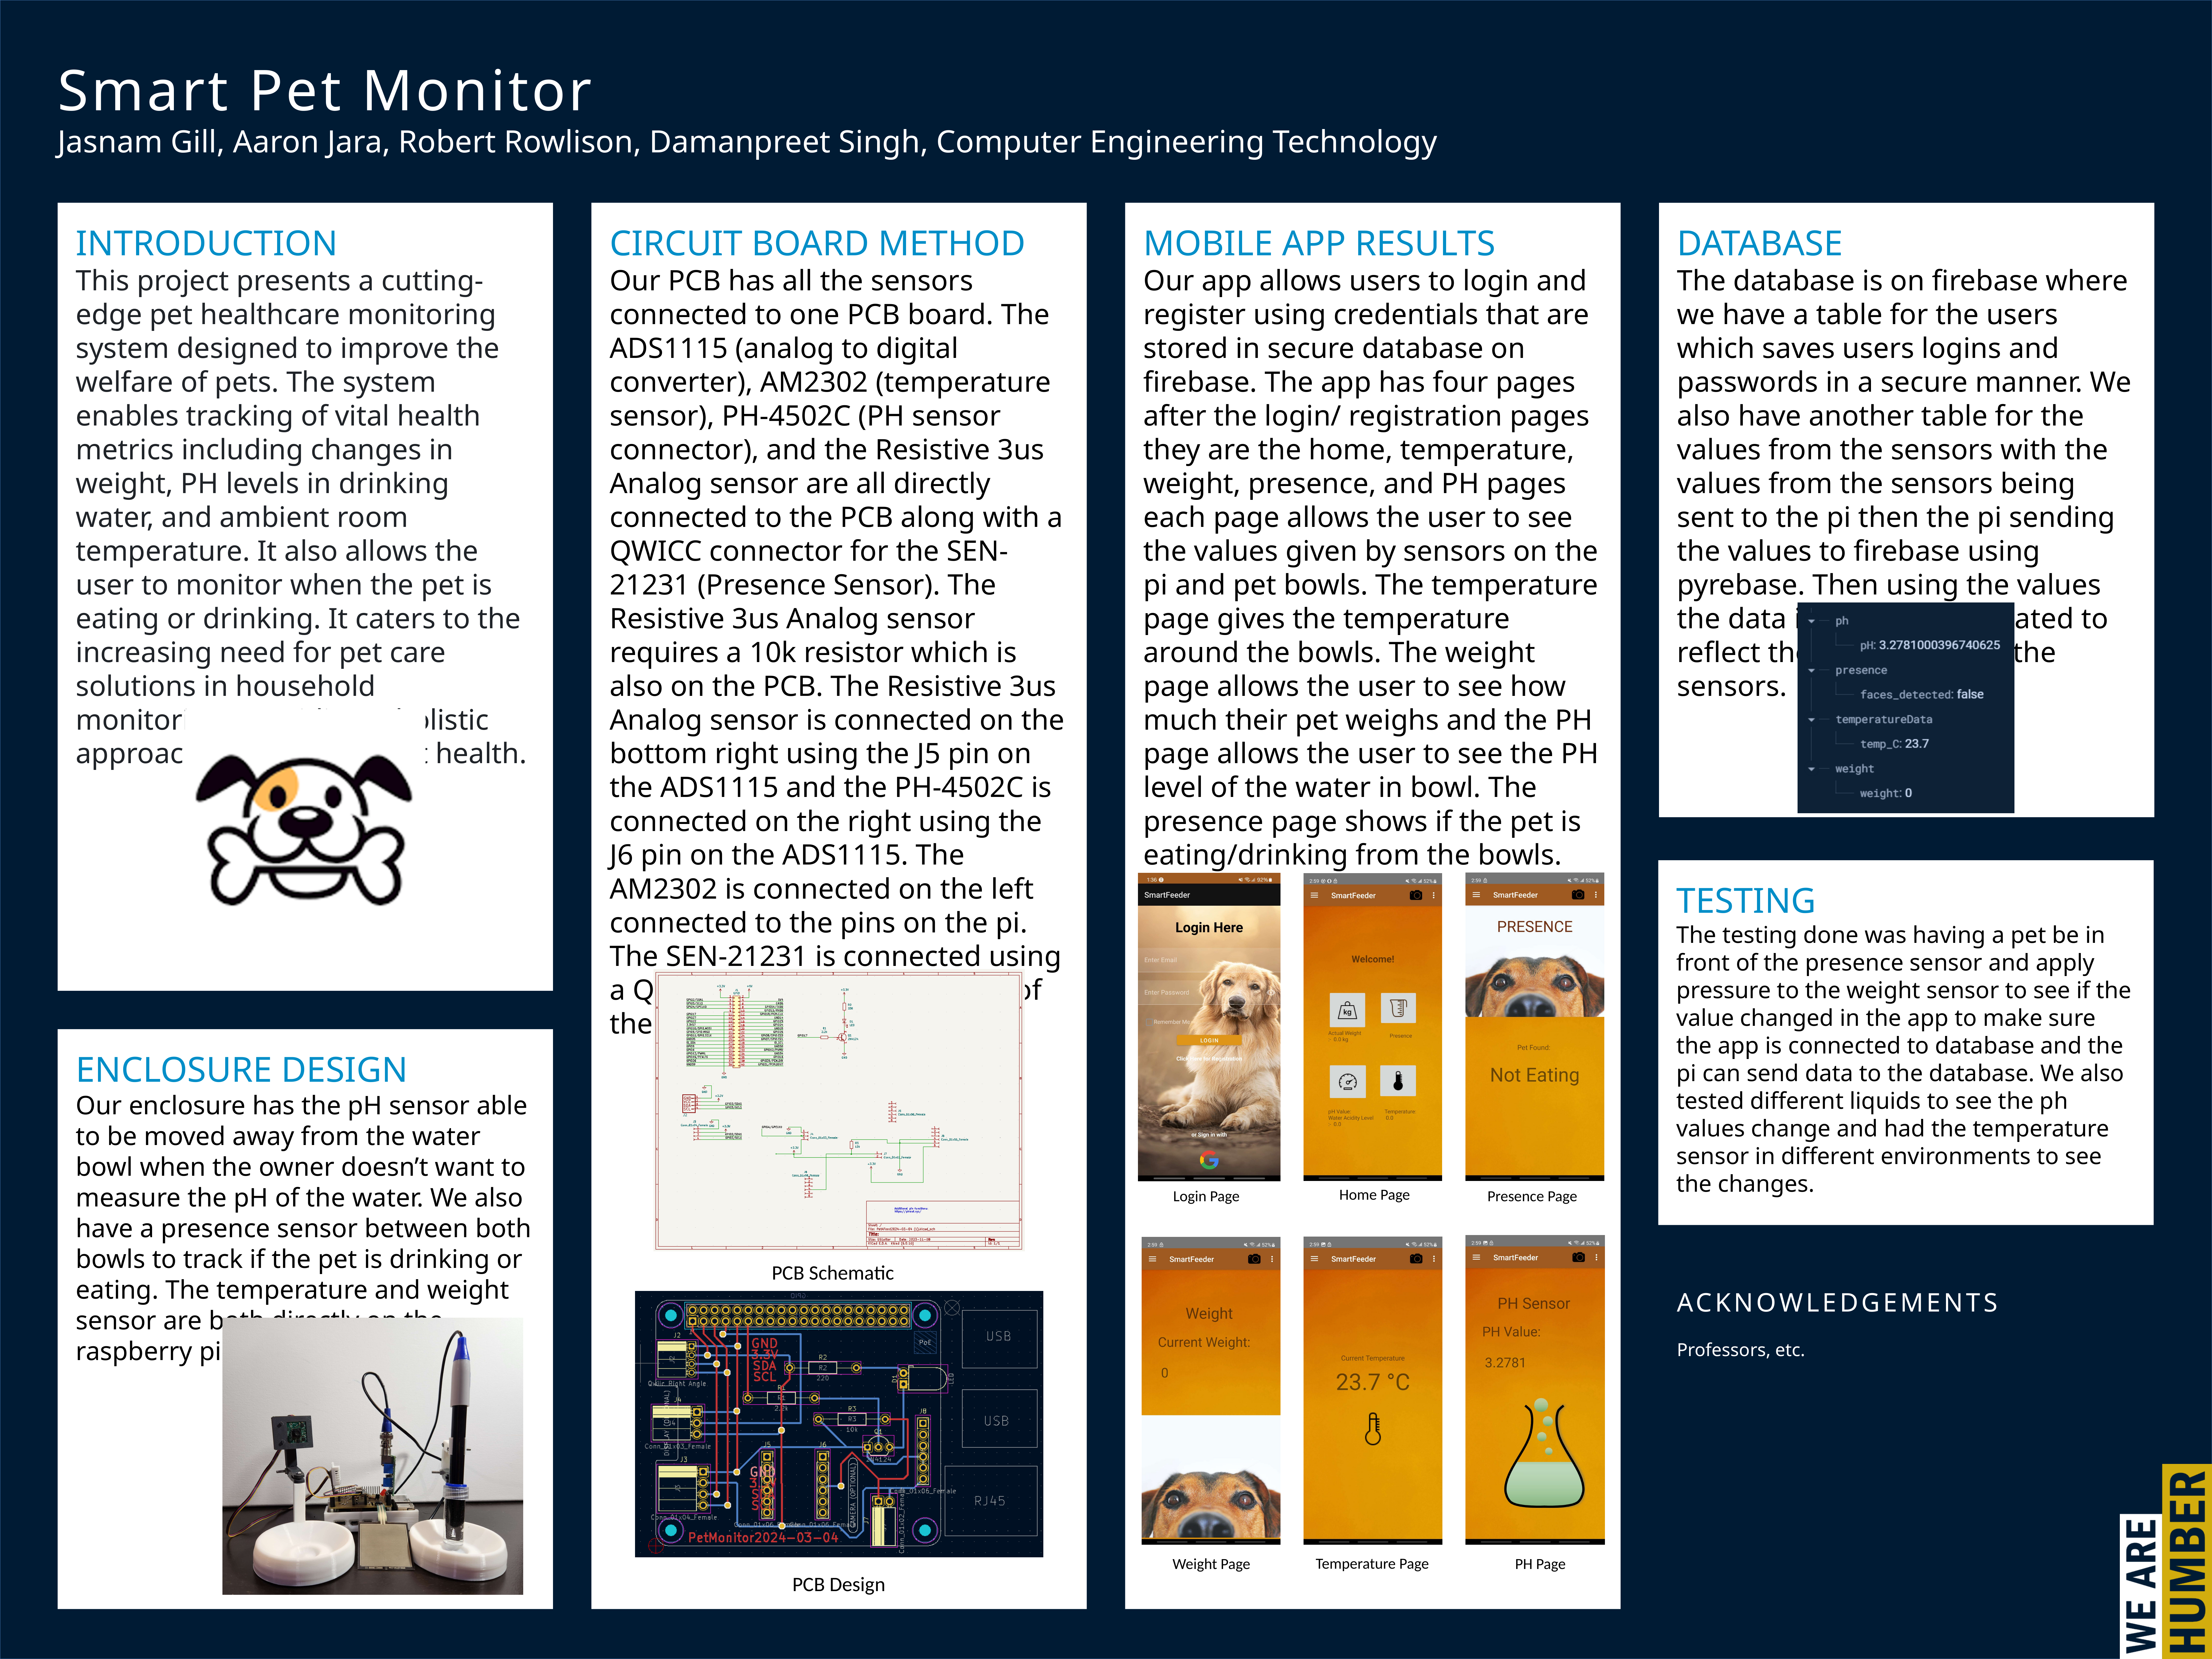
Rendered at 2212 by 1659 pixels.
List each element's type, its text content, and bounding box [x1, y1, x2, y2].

text_box Temperature Page [1311, 1551, 1435, 1574]
text_box Login Page [1168, 1184, 1254, 1207]
text_box ENCLOSURE DESIGN Our enclosure has the pH sensor able to be moved away from the water bowl when the owner doesn’t want to measure the pH of the water. We also have a presence sensor between both bowls to track if the pet is drinking or eating. The temperature and weight sensor are both directly on the raspberry pi. [57, 1029, 553, 1609]
text_box ACKNOWLEDGEMENTS Professors, etc. [1659, 1268, 2154, 1492]
picture [1465, 873, 1604, 1181]
text_box Home Page [1335, 1183, 1420, 1205]
text_box MOBILE APP RESULTS Our app allows users to login and register using credentials that are stored in secure database on firebase. The app has four pages after the login/ registration pages they are the home, temperature, weight, presence, and PH pages each page allows the user to see the values given by sensors on the pi and pet bowls. The temperature page gives the temperature around the bowls. The weight page allows the user to see how much their pet weighs and the PH page allows the user to see the PH level of the water in bowl. The presence page shows if the pet is eating/drinking from the bowls. [1125, 202, 1621, 1609]
text_box PCB Design [788, 1568, 975, 1598]
picture [1798, 602, 2014, 813]
picture [1465, 1235, 1605, 1545]
picture [653, 969, 1025, 1251]
picture [1138, 873, 1281, 1182]
picture [185, 709, 426, 950]
text_box DATABASE The database is on firebase where we have a table for the users which saves users logins and passwords in a secure manner. We also have another table for the values from the sensors with the values from the sensors being sent to the pi then the pi sending the values to firebase using pyrebase. Then using the values the data in the app is updated to reflect the readings from the sensors. [1659, 203, 2155, 817]
picture [1142, 1237, 1281, 1545]
text_box Presence Page [1483, 1184, 1588, 1207]
text_box PCB Schematic [767, 1257, 955, 1286]
text_box CIRCUIT BOARD METHOD Our PCB has all the sensors connected to one PCB board. The ADS1115 (analog to digital converter), AM2302 (temperature sensor), PH-4502C (PH sensor connector), and the Resistive 3us Analog sensor are all directly connected to the PCB along with a QWICC connector for the SEN-21231 (Presence Sensor). The Resistive 3us Analog sensor requires a 10k resistor which is also on the PCB. The Resistive 3us Analog sensor is connected on the bottom right using the J5 pin on the ADS1115 and the PH-4502C is connected on the right using the J6 pin on the ADS1115. The AM2302 is connected on the left connected to the pins on the pi. The SEN-21231 is connected using a QWICC connecter on the left of the PCB. [591, 202, 1087, 1609]
text_box INTRODUCTION This project presents a cutting-edge pet healthcare monitoring system designed to improve the welfare of pets. The system enables tracking of vital health metrics including changes in weight, PH levels in drinking water, and ambient room temperature. It also allows the user to monitor when the pet is eating or drinking. It caters to the increasing need for pet care solutions in household monitoring, providing a holistic approach to managing pet health. [57, 202, 553, 991]
picture [635, 1291, 1043, 1557]
text_box Smart Pet Monitor Jasnam Gill, Aaron Jara, Robert Rowlison, Damanpreet Singh, Computer Engineering Technology [57, 54, 1938, 159]
text_box Weight Page [1168, 1551, 1273, 1575]
text_box PH Page [1510, 1551, 1615, 1575]
picture [222, 1318, 523, 1595]
picture [1304, 873, 1442, 1181]
picture [1304, 1236, 1442, 1545]
text_box TESTING The testing done was having a pet be in front of the presence sensor and apply pressure to the weight sensor to see if the value changed in the app to make sure the app is connected to database and the pi can send data to the database. We also tested different liquids to see the ph values change and had the temperature sensor in different environments to see the changes. [1658, 860, 2154, 1225]
